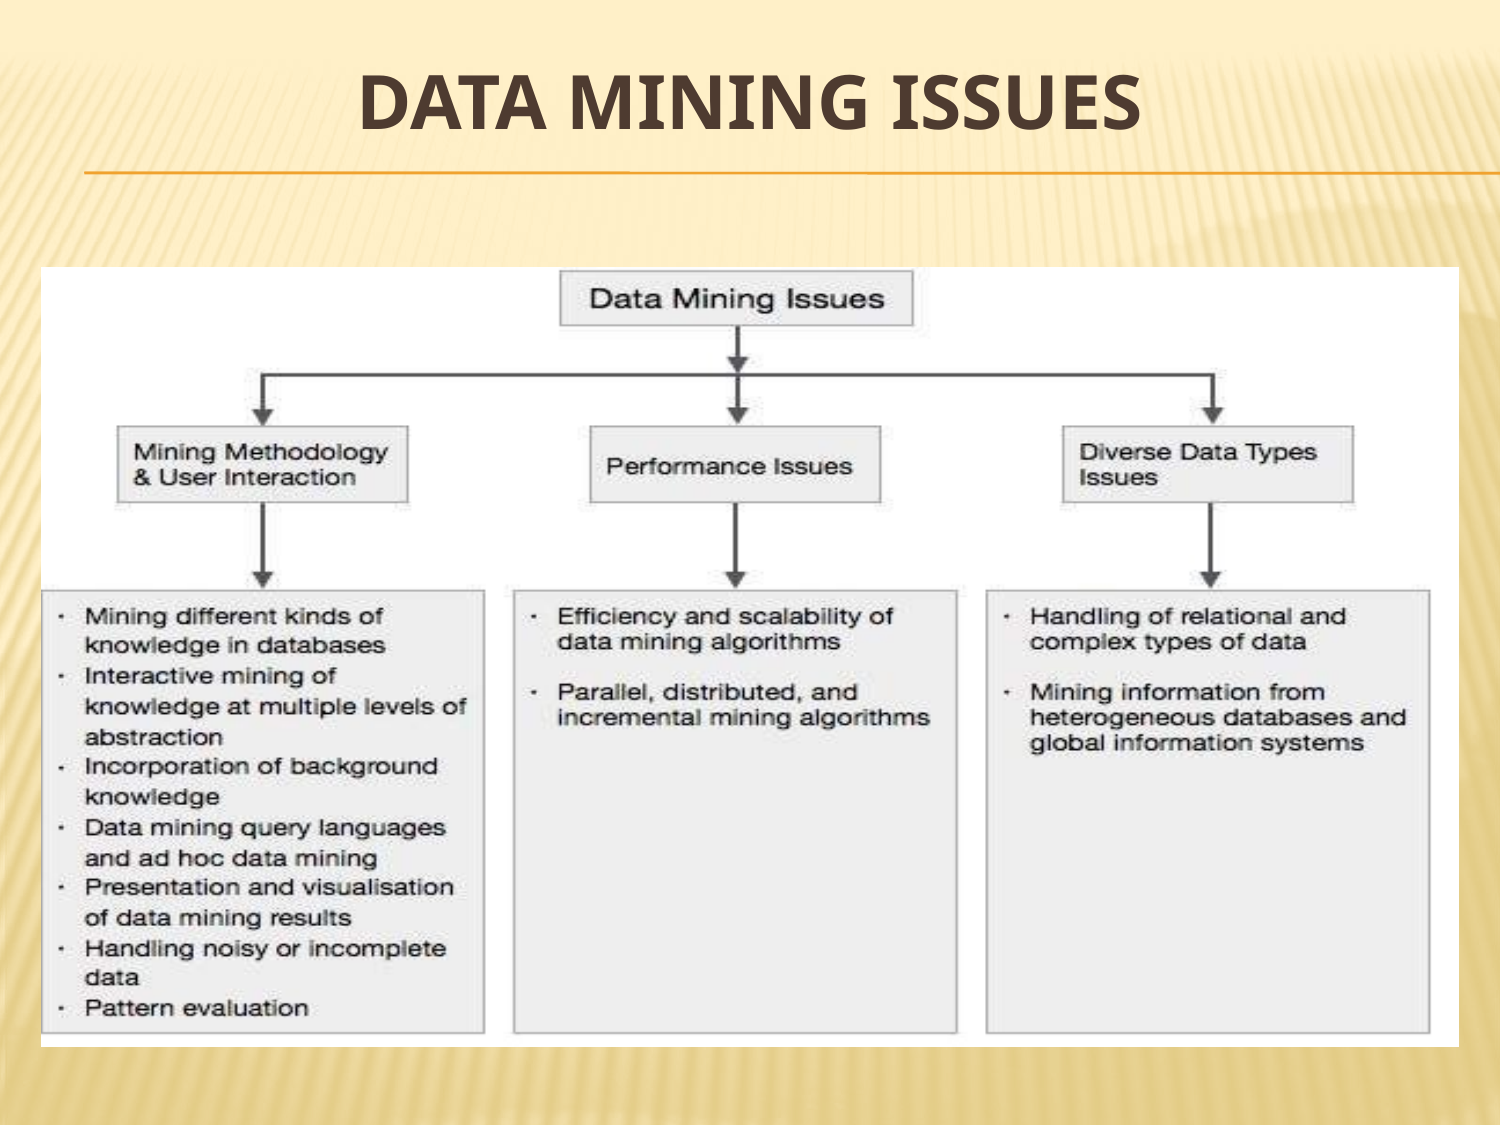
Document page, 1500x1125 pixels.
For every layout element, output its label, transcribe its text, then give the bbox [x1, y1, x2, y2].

picture [40, 266, 1460, 1048]
title Data Mining issues [37, 30, 1463, 169]
